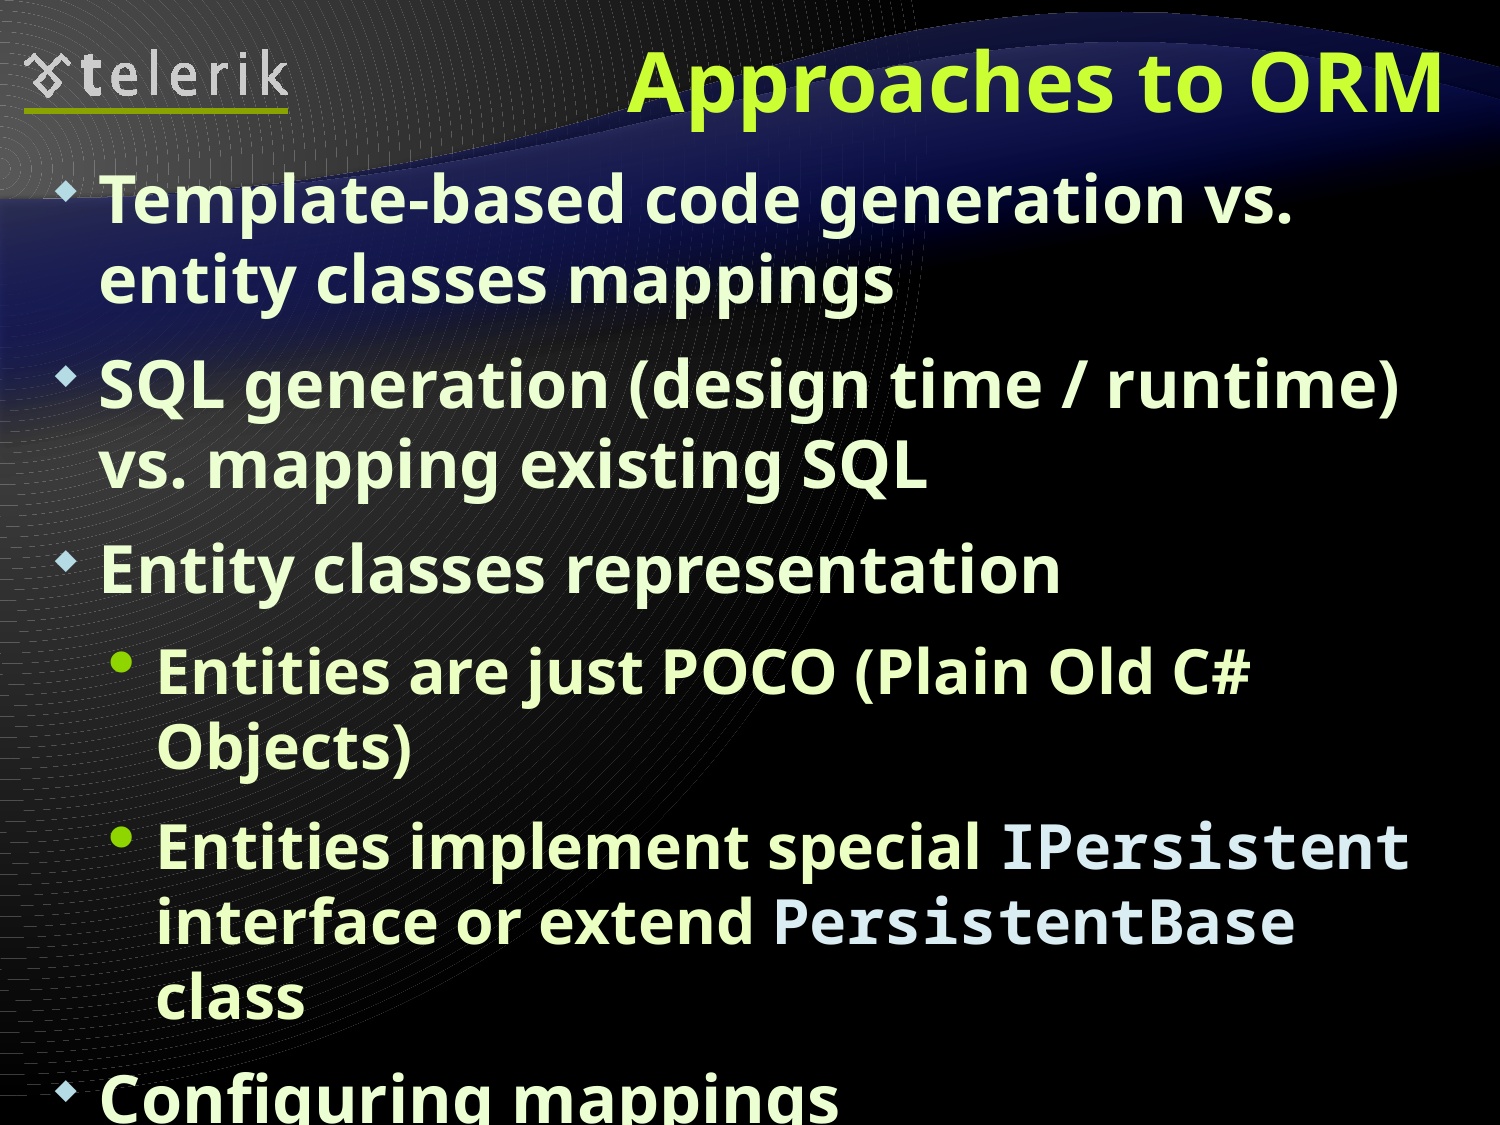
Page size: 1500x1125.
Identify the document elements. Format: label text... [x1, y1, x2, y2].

title Approaches to ORM [300, 12, 1463, 149]
list Template-based code generation vs. entity classes mappings SQL generation (design time / runtime) vs. mapping existing SQL Entity classes representation Entities are just POCO (Plain Old C# Objects) Entities implement special IPersistent interface or extend PersistentBase class Configuring mappings DB schema data vs. XML vs. annotations [37, 149, 1463, 1083]
picture [24, 49, 288, 114]
